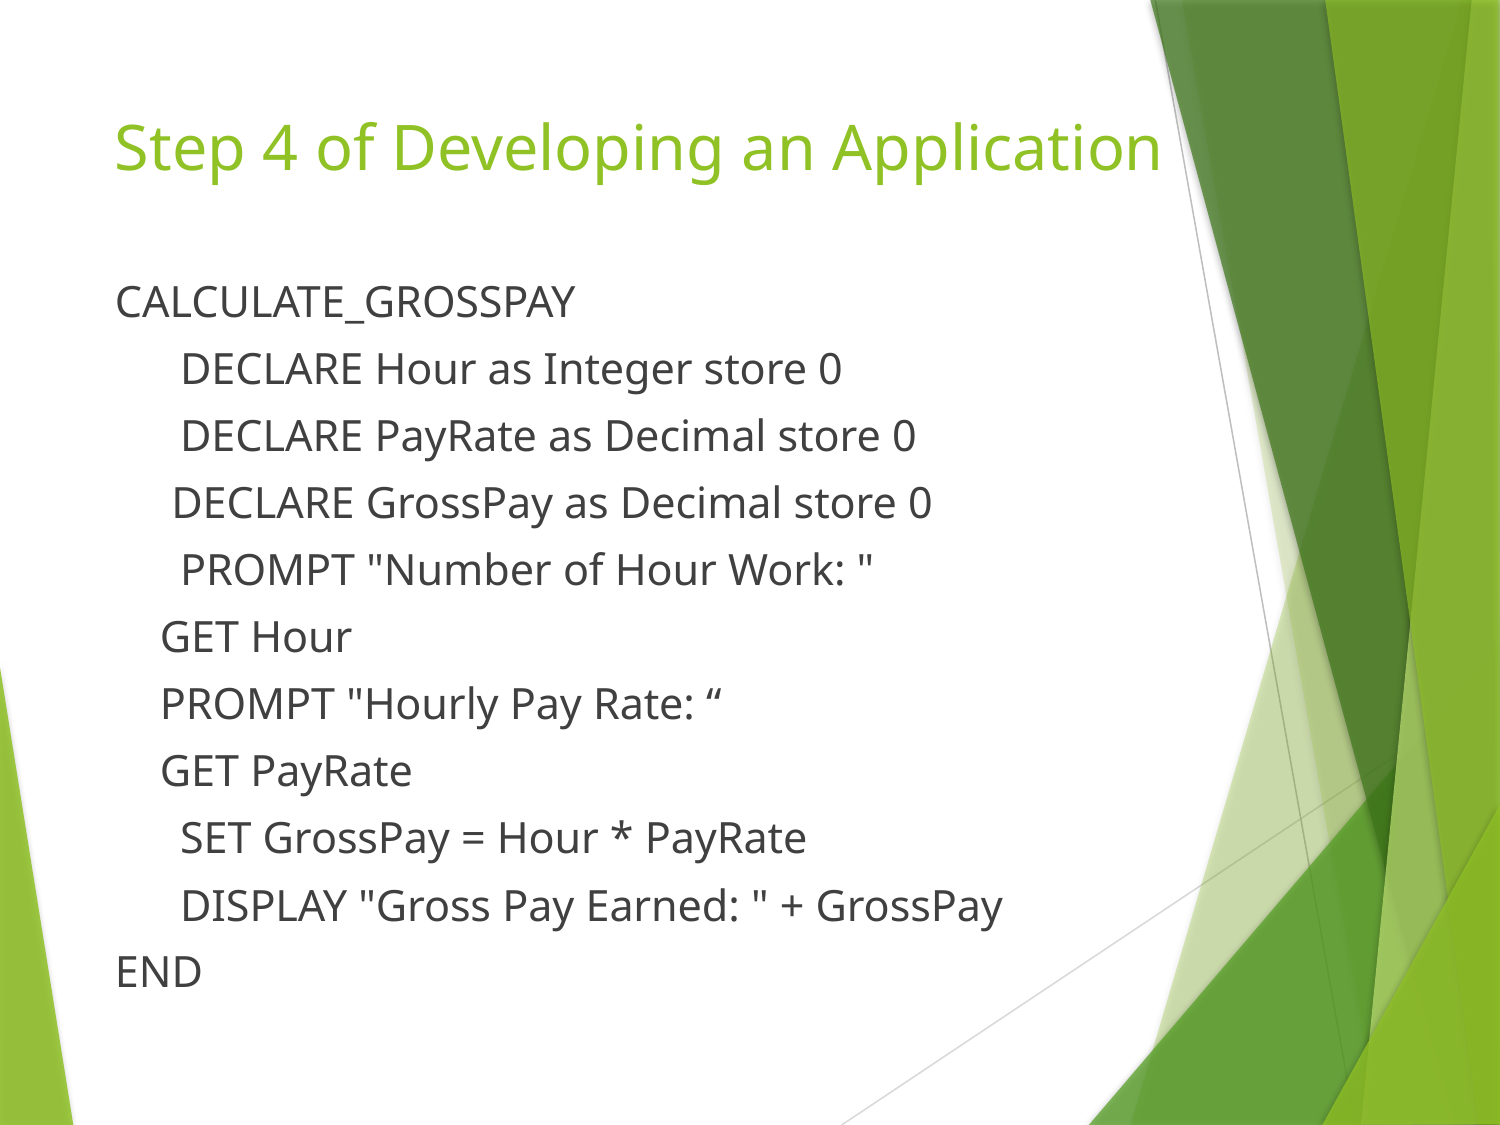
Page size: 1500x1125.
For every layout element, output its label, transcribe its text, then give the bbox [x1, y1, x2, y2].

list CALCULATE_GROSSPAY DECLARE Hour as Integer store 0 DECLARE PayRate as Decimal store 0 DECLARE GrossPay as Decimal store 0 PROMPT "Number of Hour Work: " GET Hour PROMPT "Hourly Pay Rate: “ GET PayRate SET GrossPay = Hour * PayRate DISPLAY "Gross Pay Earned: " + GrossPay END [99, 267, 1306, 1012]
title Step 4 of Developing an Application [99, 99, 1353, 244]
